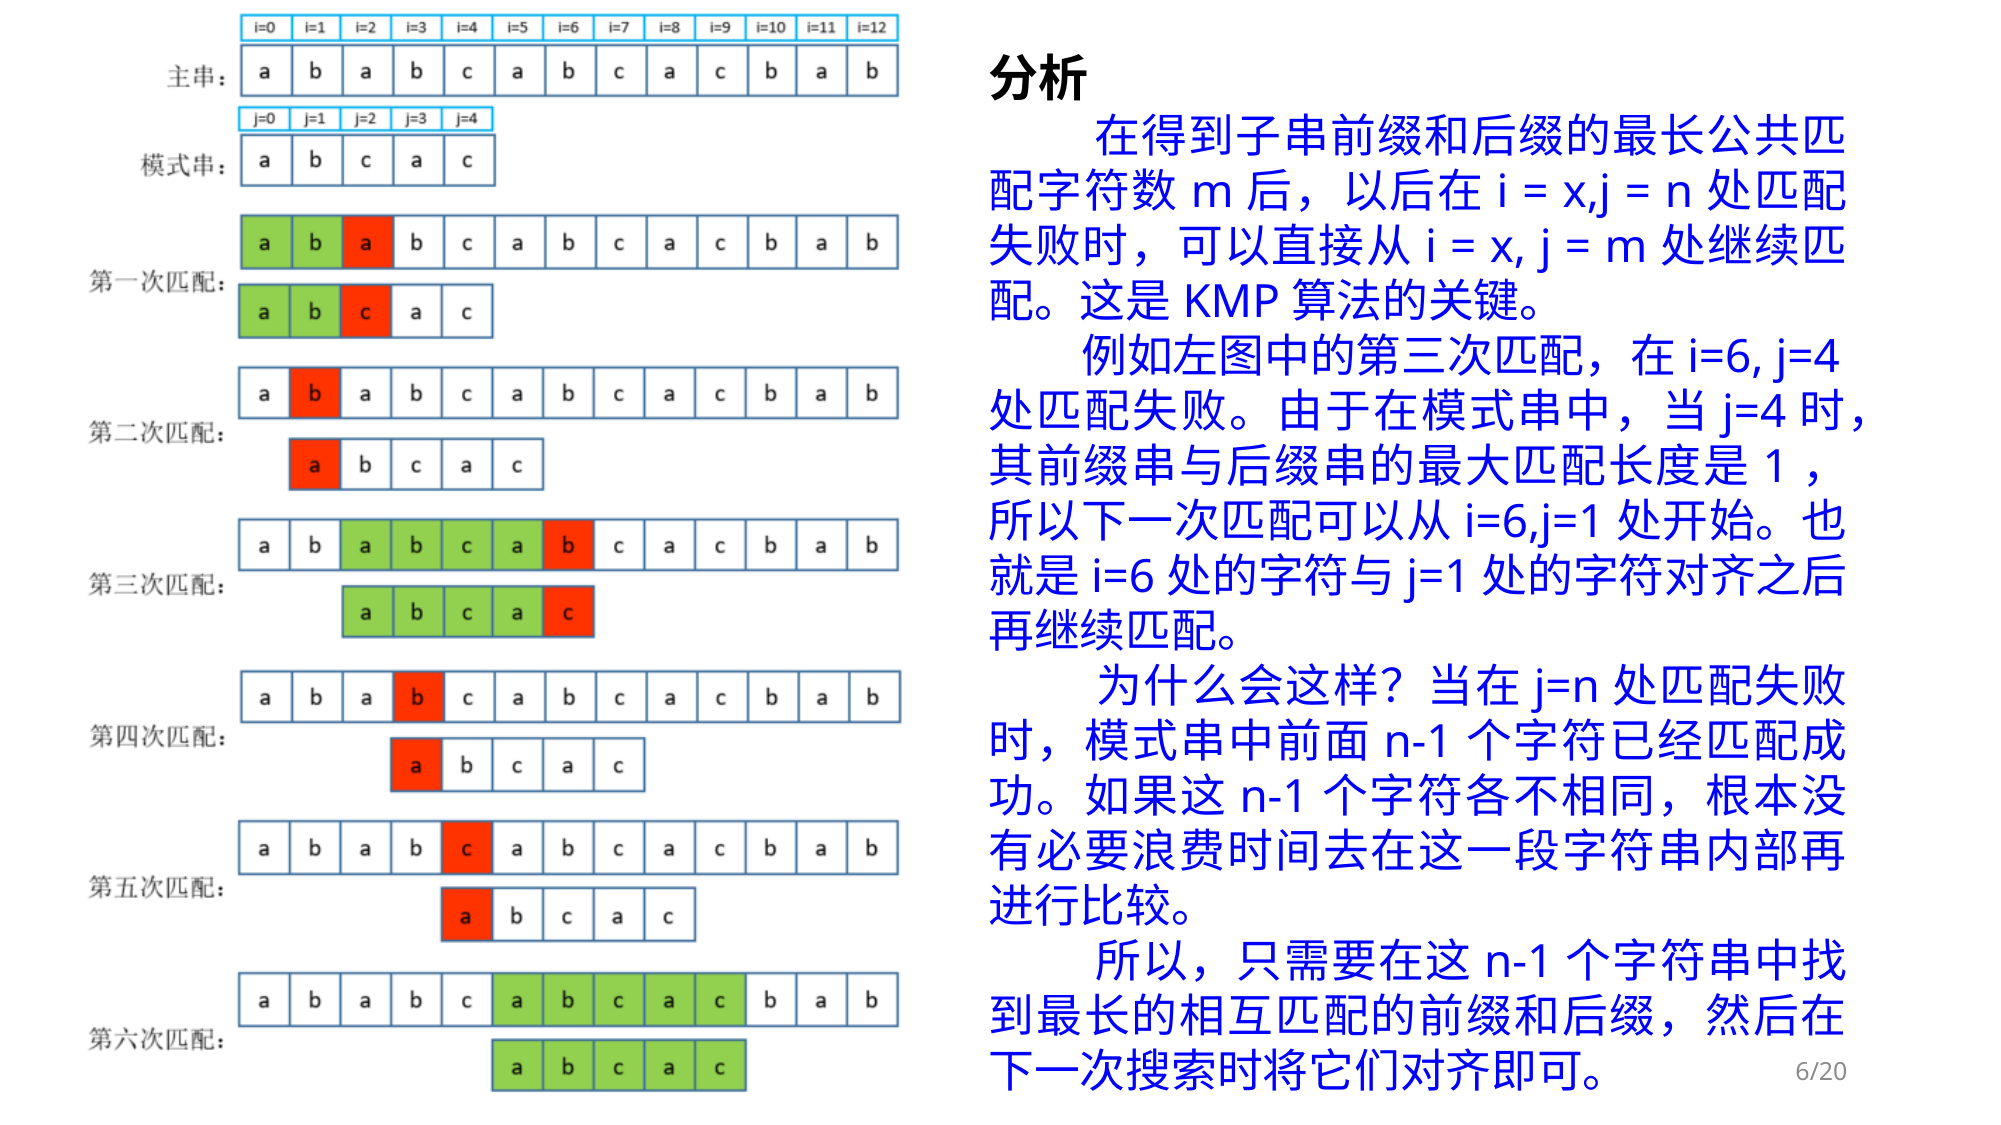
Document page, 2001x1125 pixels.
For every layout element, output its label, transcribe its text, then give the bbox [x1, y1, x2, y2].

picture [54, 0, 944, 1123]
text_box 分析 在得到子串前缀和后缀的最长公共匹配字符数m后，以后在i = x,j = n处匹配失败时，可以直接从i = x, j = m处继续匹配。这是KMP算法的关键。 例如左图中的第三次匹配，在i=6, j=4处匹配失败。由于在模式串中，当j=4时，其前缀串与后缀串的最大匹配长度是1，所以下一次匹配可以从i=6,j=1处开始。也就是i=6处的字符与j=1处的字符对齐之后再继续匹配。 为什么会这样？当在j=n处匹配失败时，模式串中前面n-1个字符已经匹配成功。如果这n-1个字符各不相同，根本没有必要浪费时间去在这一段字符串内部再进行比较。 所以，只需要在这n-1个字符串中找到最长的相互匹配的前缀和后缀，然后在下一次搜索时将它们对齐即可。 [973, 39, 1863, 1125]
slide_number 6/20 [1412, 1042, 1863, 1103]
